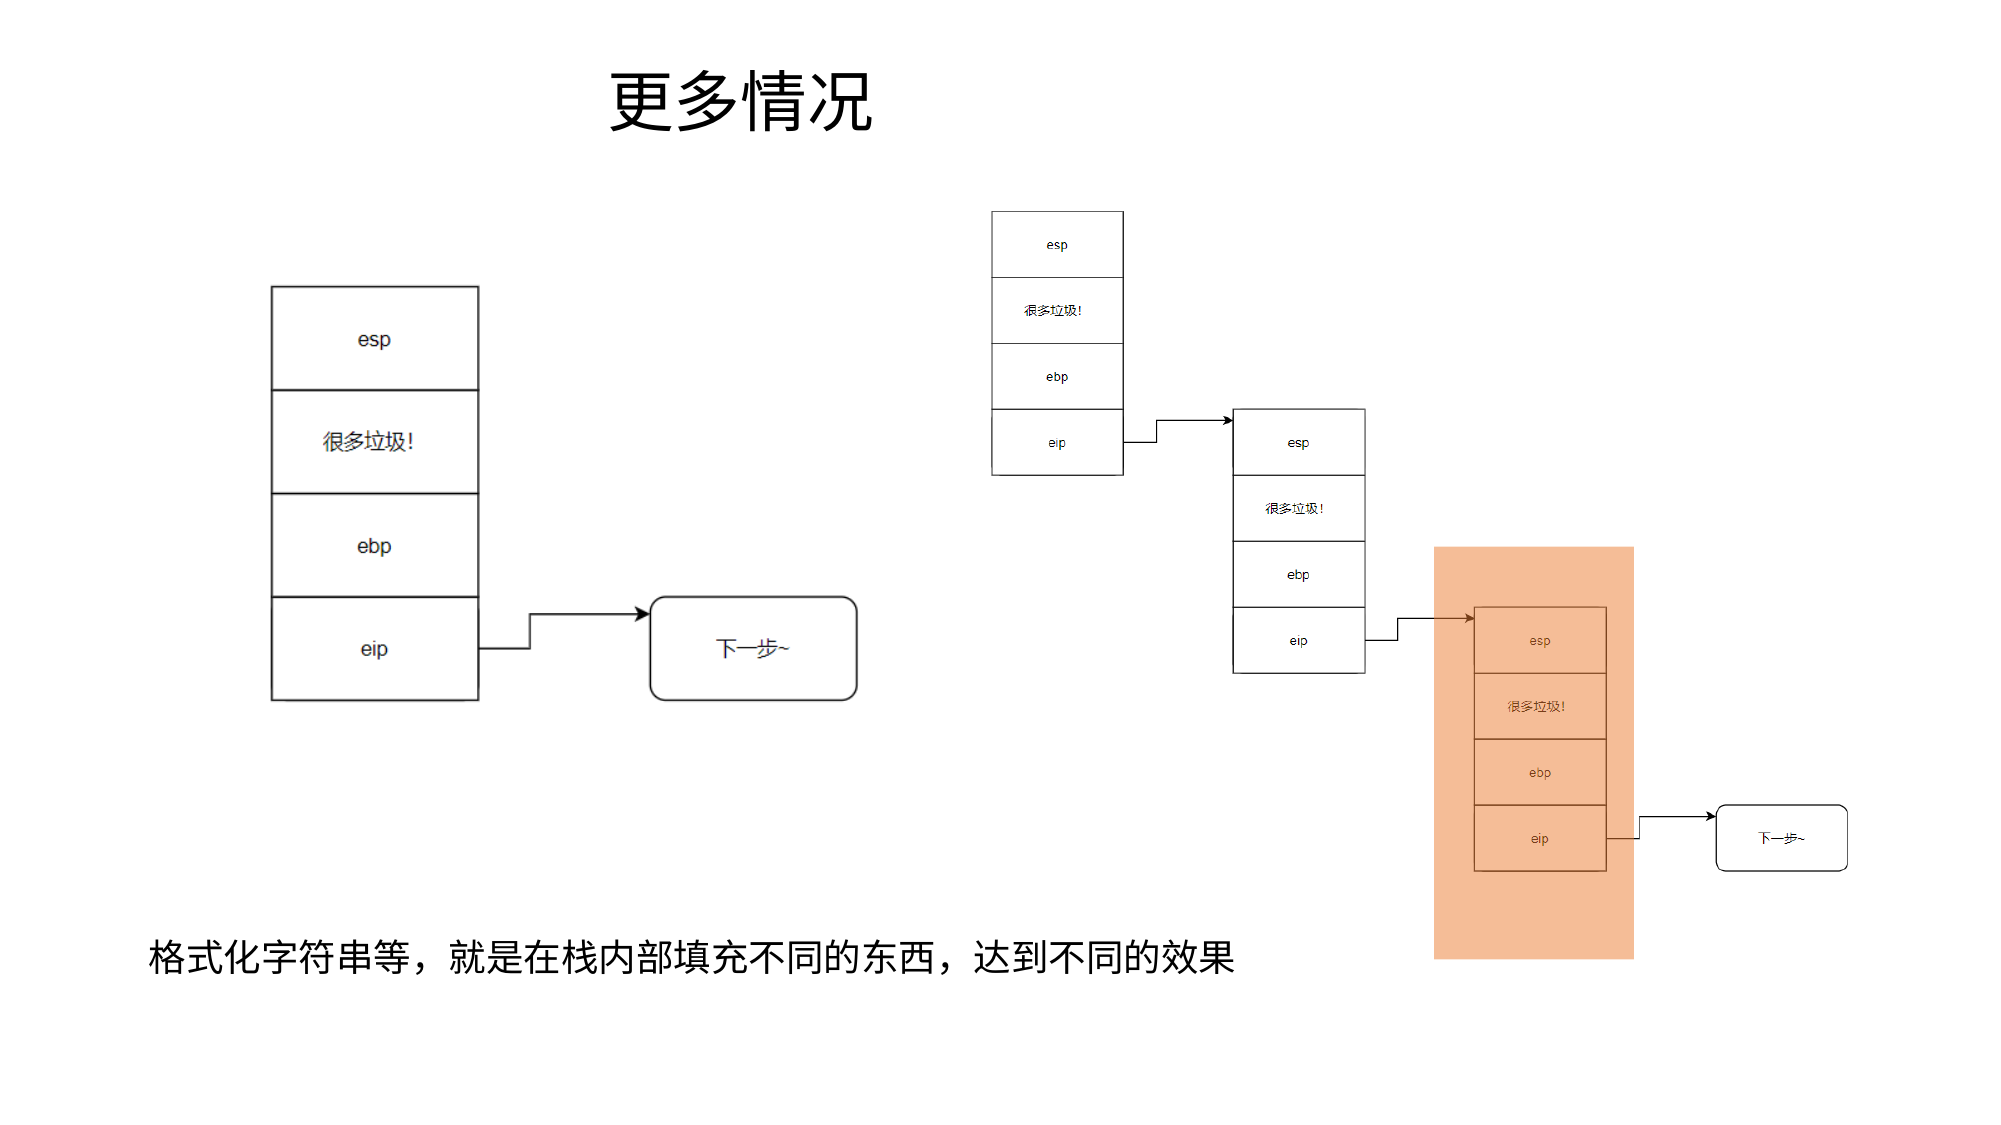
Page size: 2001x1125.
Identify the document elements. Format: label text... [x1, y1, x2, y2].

text_box 更多情况 [592, 52, 1307, 147]
text_box [1434, 928, 1634, 960]
picture [172, 206, 924, 795]
text_box 格式化字符串等，就是在栈内部填充不同的东西，达到不同的效果 [134, 927, 1252, 987]
picture [985, 197, 1862, 928]
